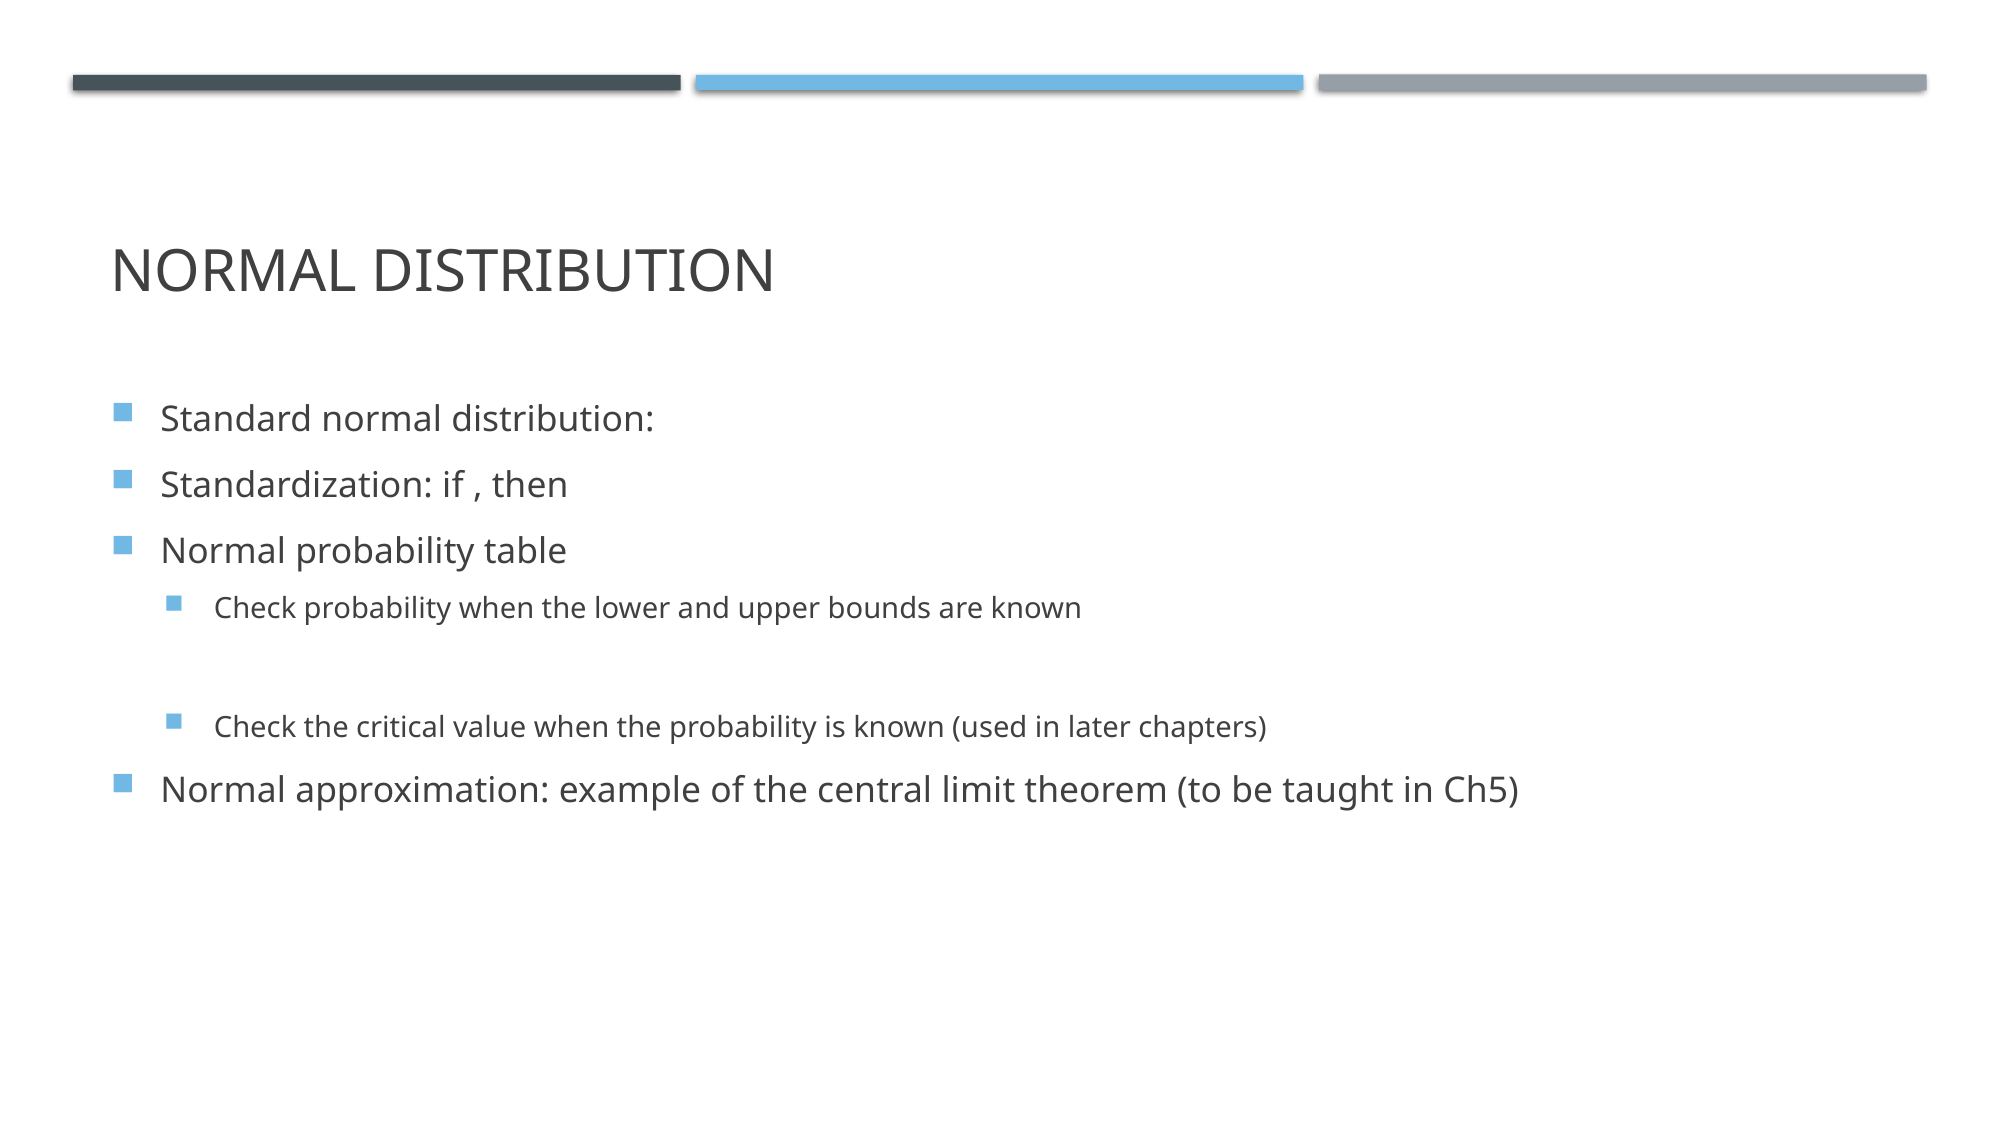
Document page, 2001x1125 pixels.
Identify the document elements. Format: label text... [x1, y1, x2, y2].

title Normal distribution [95, 115, 1905, 311]
